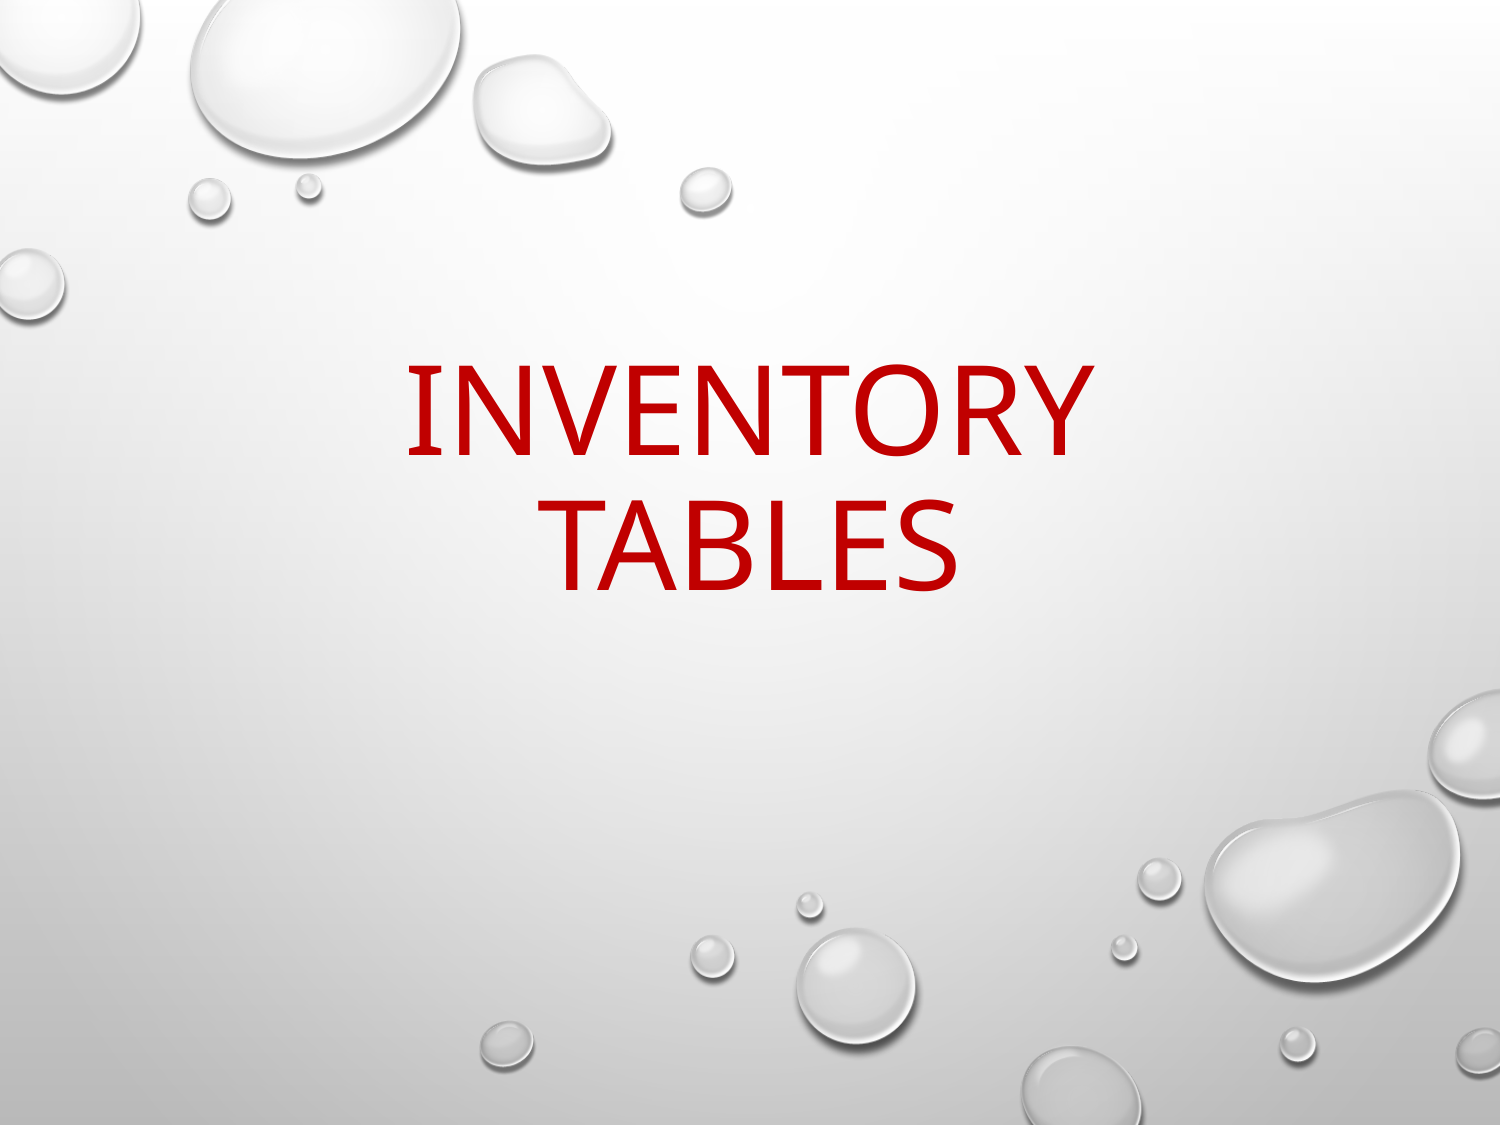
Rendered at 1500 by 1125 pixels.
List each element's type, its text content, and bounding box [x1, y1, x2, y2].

picture [0, 0, 1500, 1125]
title INVENTORY TABLES [215, 213, 1285, 625]
